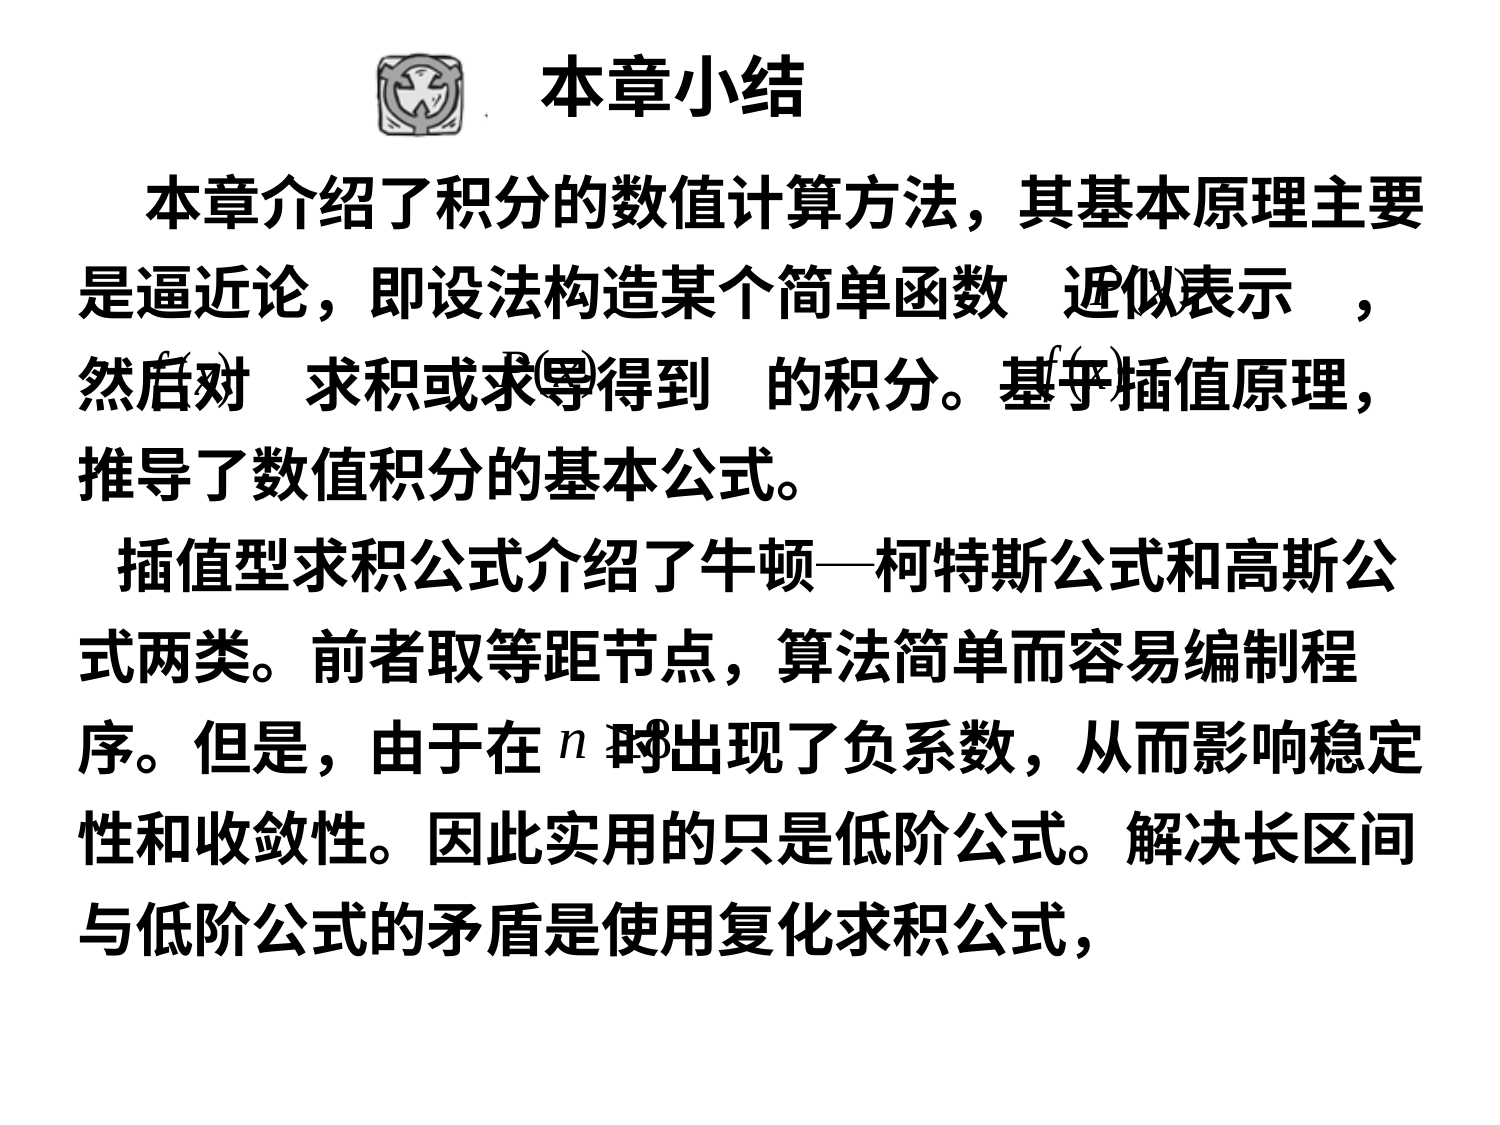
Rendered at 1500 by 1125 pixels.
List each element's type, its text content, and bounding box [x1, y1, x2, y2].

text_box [1027, 332, 1134, 417]
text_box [135, 337, 243, 422]
text_box 本章小结 [524, 37, 988, 133]
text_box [487, 337, 606, 411]
picture [362, 37, 488, 148]
text_box 本章介绍了积分的数值计算方法，其基本原理主要是逼近论，即设法构造某个简单函数 近似表示 ，然后对 求积或求导得到 的积分。基于插值原理，推导了数值积分的基本公式。 插值型求积公式介绍了牛顿─柯特斯公式和高斯公式两类。前者取等距节点，算法简单而容易编制程序。但是，由于在 时出现了负系数，从而影响稳定性和收敛性。因此实用的只是低阶公式。解决长区间与低阶公式的矛盾是使用复化求积公式， [62, 137, 1450, 971]
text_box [549, 704, 682, 773]
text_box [1080, 255, 1199, 328]
